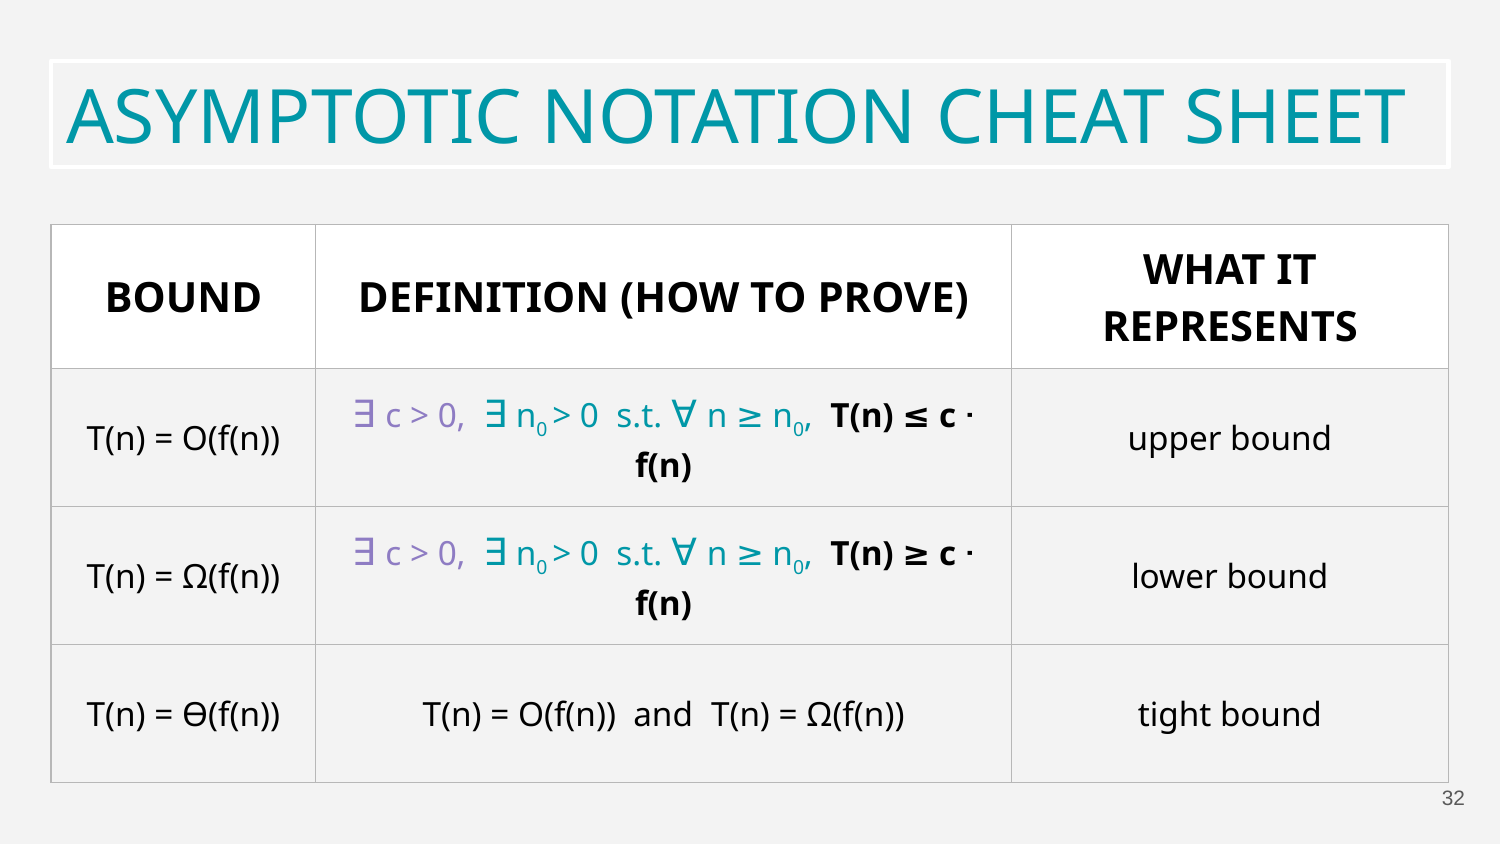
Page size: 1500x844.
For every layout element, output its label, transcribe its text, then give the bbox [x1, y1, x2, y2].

table_cell T(n) = O(f(n)) and T(n) = Ω(f(n)) [316, 645, 1011, 782]
slide_number 32 [1389, 764, 1480, 830]
table_cell upper bound [1012, 369, 1448, 506]
title ASYMPTOTIC NOTATION CHEAT SHEET [51, 60, 1449, 167]
table_cell T(n) = Ө(f(n)) [52, 645, 315, 782]
table_cell tight bound [1012, 645, 1448, 782]
table_header WHAT IT REPRESENTS [1012, 225, 1448, 368]
table_cell ∃ c > 0, ∃ n0 > 0 s.t. ∀ n ≥ n0, T(n) ≥ c ᐧ f(n) [316, 507, 1011, 644]
table_cell lower bound [1012, 507, 1448, 644]
table_cell T(n) = Ω(f(n)) [52, 507, 315, 644]
table_header DEFINITION (HOW TO PROVE) [316, 225, 1011, 368]
table_header BOUND [52, 225, 315, 368]
table_cell T(n) = O(f(n)) [52, 369, 315, 506]
table_cell ∃ c > 0, ∃ n0 > 0 s.t. ∀ n ≥ n0, T(n) ≤ c ᐧ f(n) [316, 369, 1011, 506]
